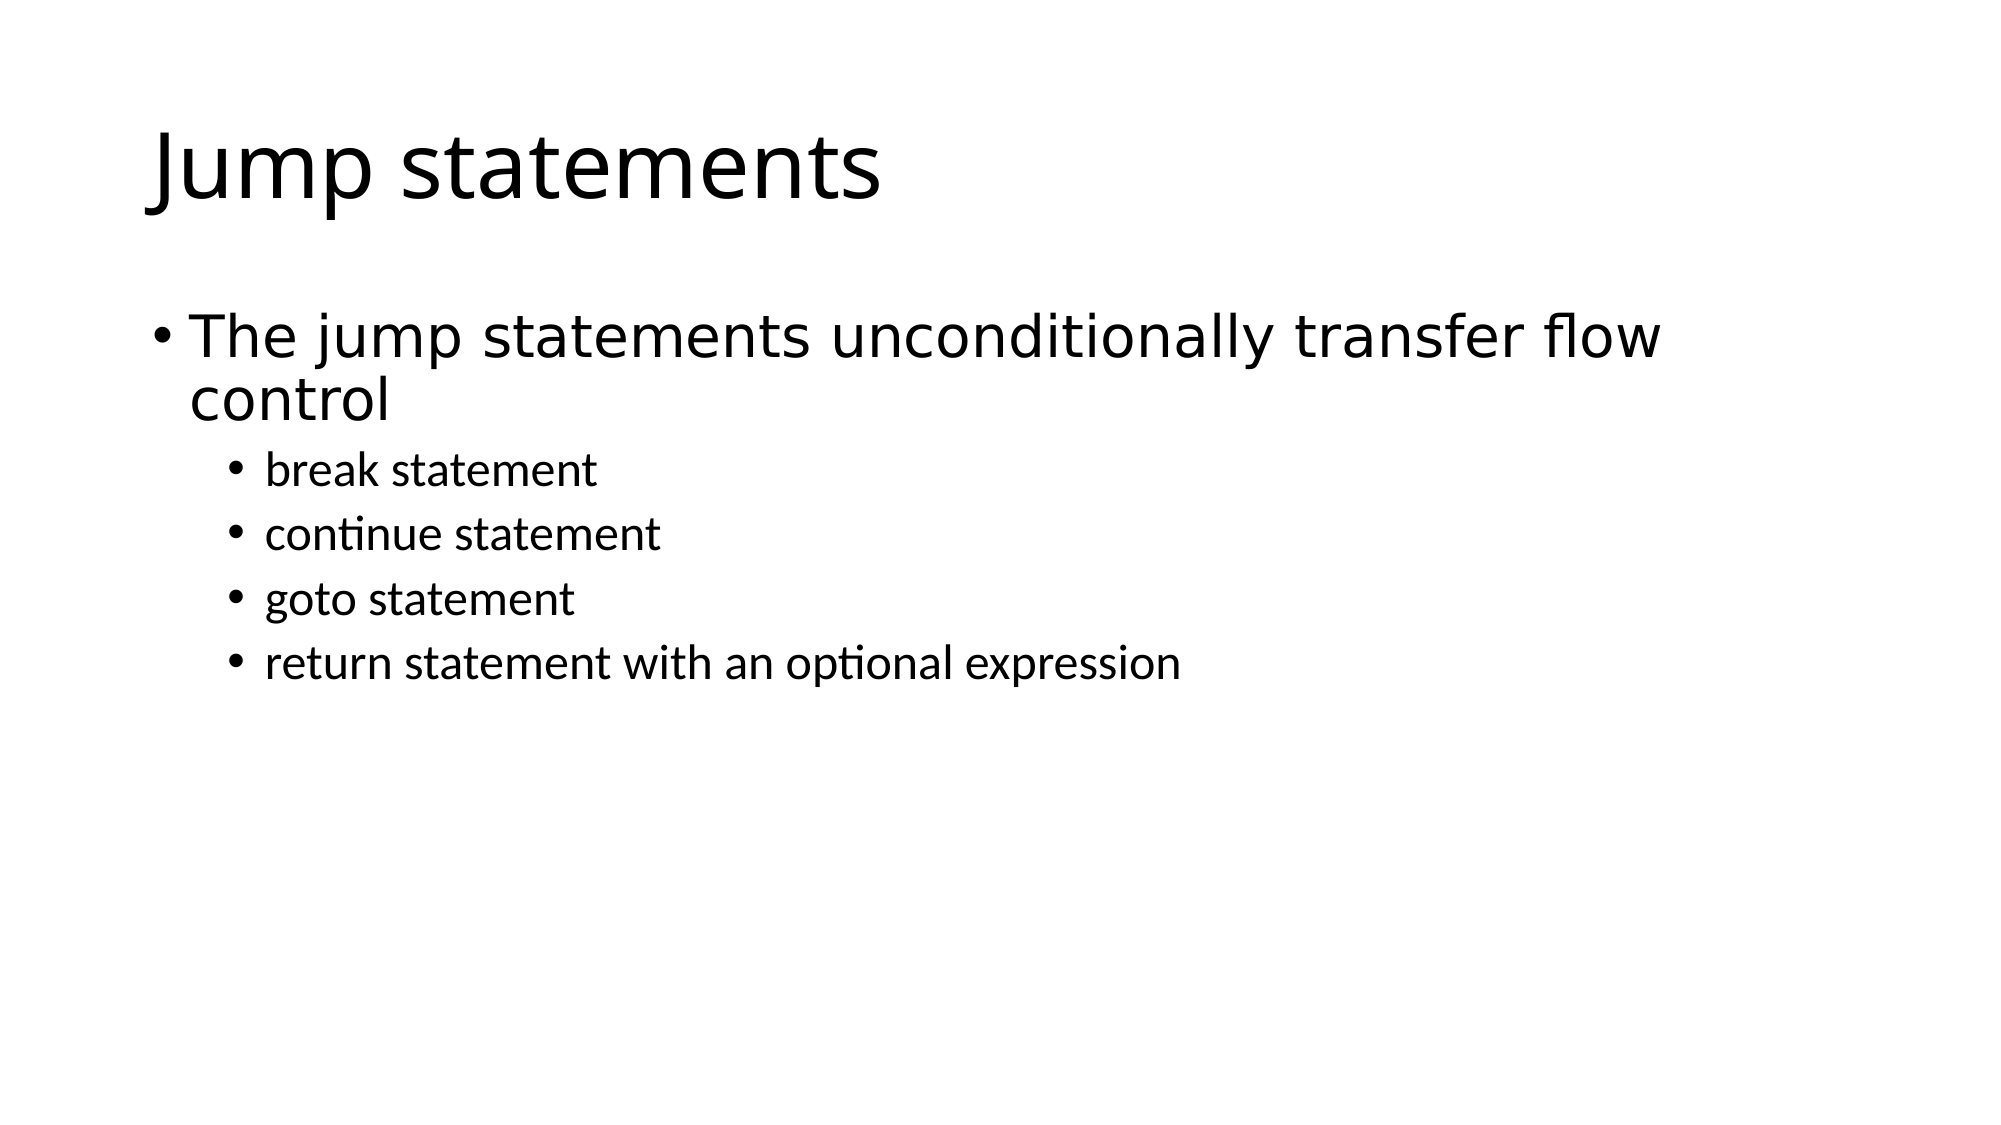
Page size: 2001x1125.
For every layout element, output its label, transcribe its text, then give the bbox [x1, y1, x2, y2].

title Jump statements [137, 59, 1863, 278]
list The jump statements unconditionally transfer flow control break statement continue statement goto statement return statement with an optional expression [137, 299, 1683, 1014]
